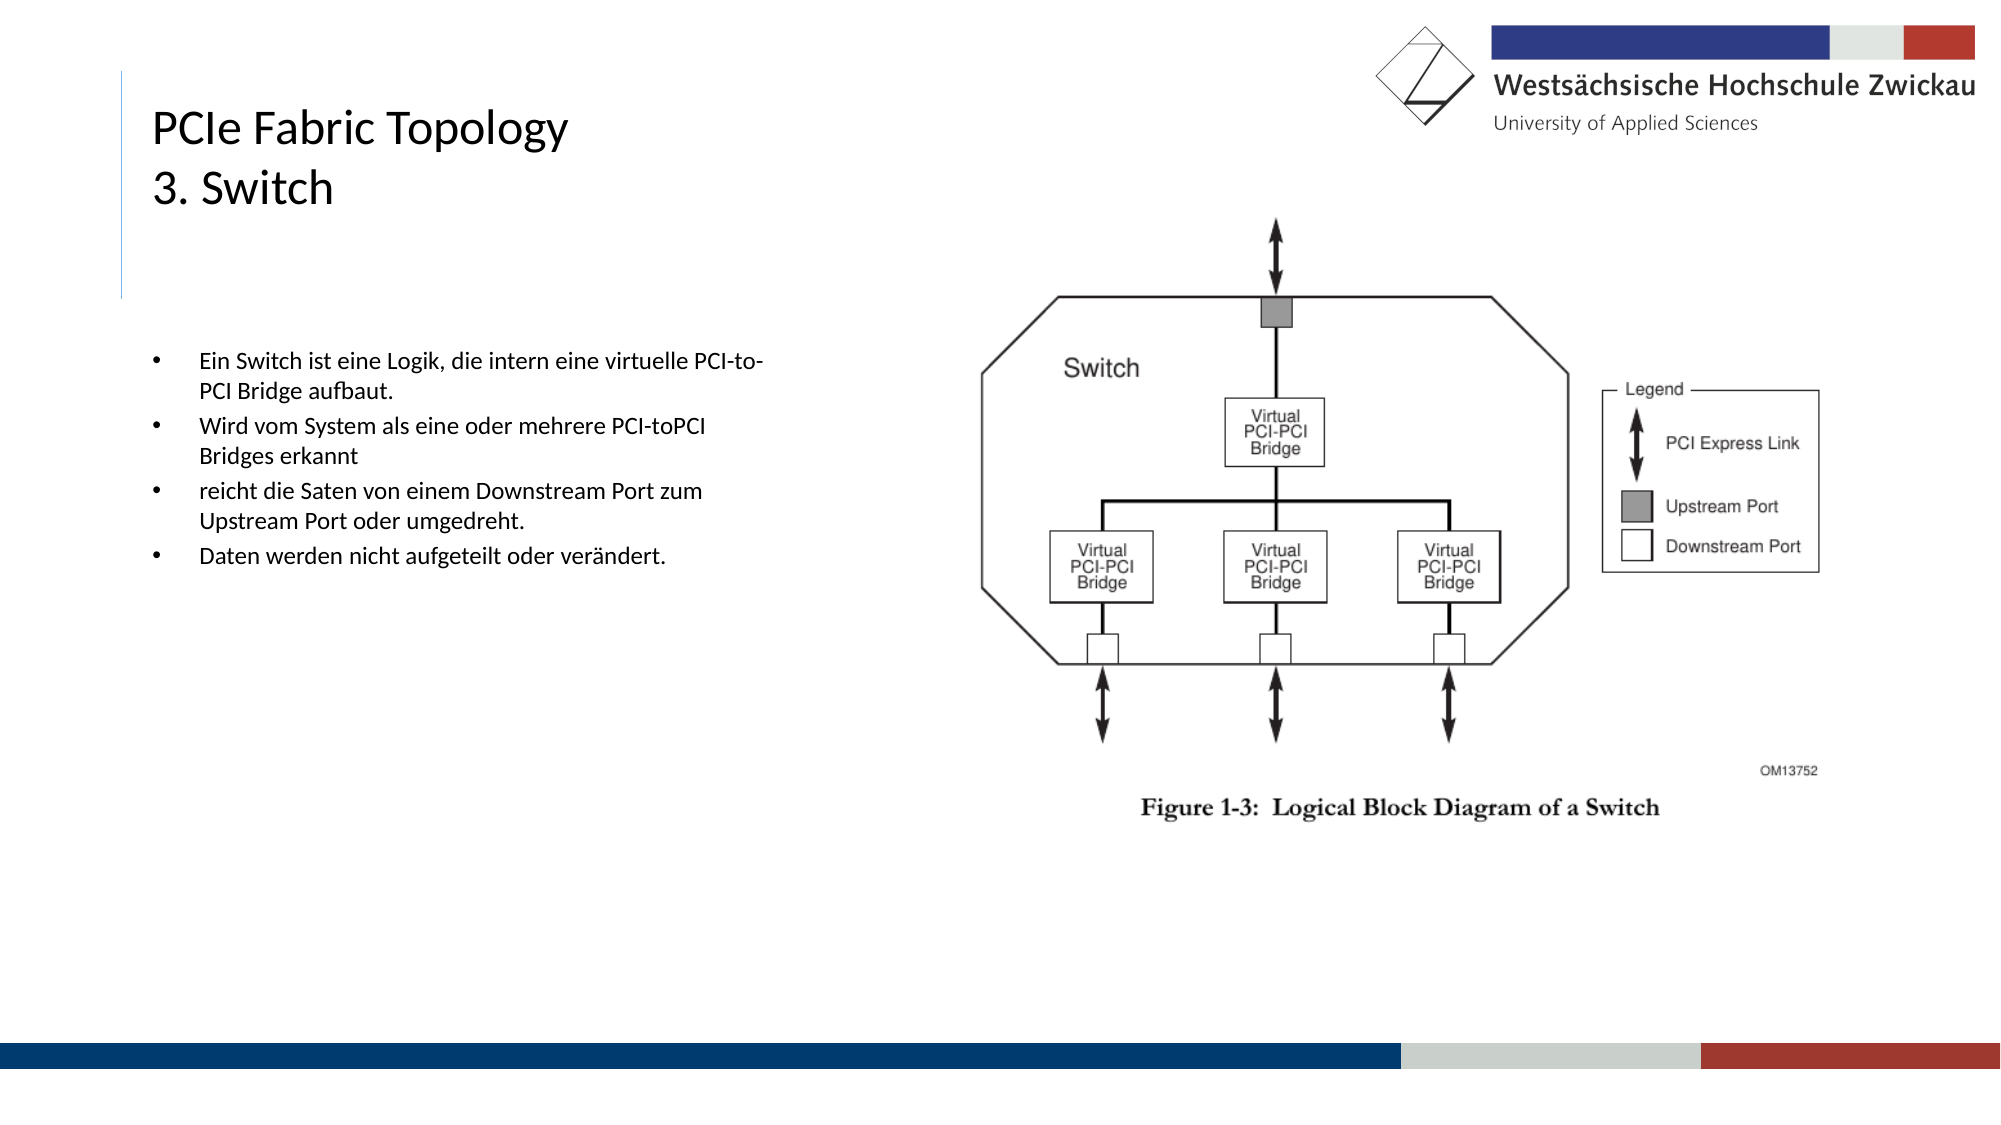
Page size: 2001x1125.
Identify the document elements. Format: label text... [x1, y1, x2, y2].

title PCIe Fabric Topology 3. Switch [137, 74, 1007, 223]
list Ein Switch ist eine Logik, die intern eine virtuelle PCI-to-PCI Bridge aufbaut. Wird vom System als eine oder mehrere PCI-toPCI Bridges erkannt reicht die Saten von einem Downstream Port zum Upstream Port oder umgedreht. Daten werden nicht aufgeteilt oder verändert. [137, 337, 784, 963]
picture [0, 0, 2001, 1125]
